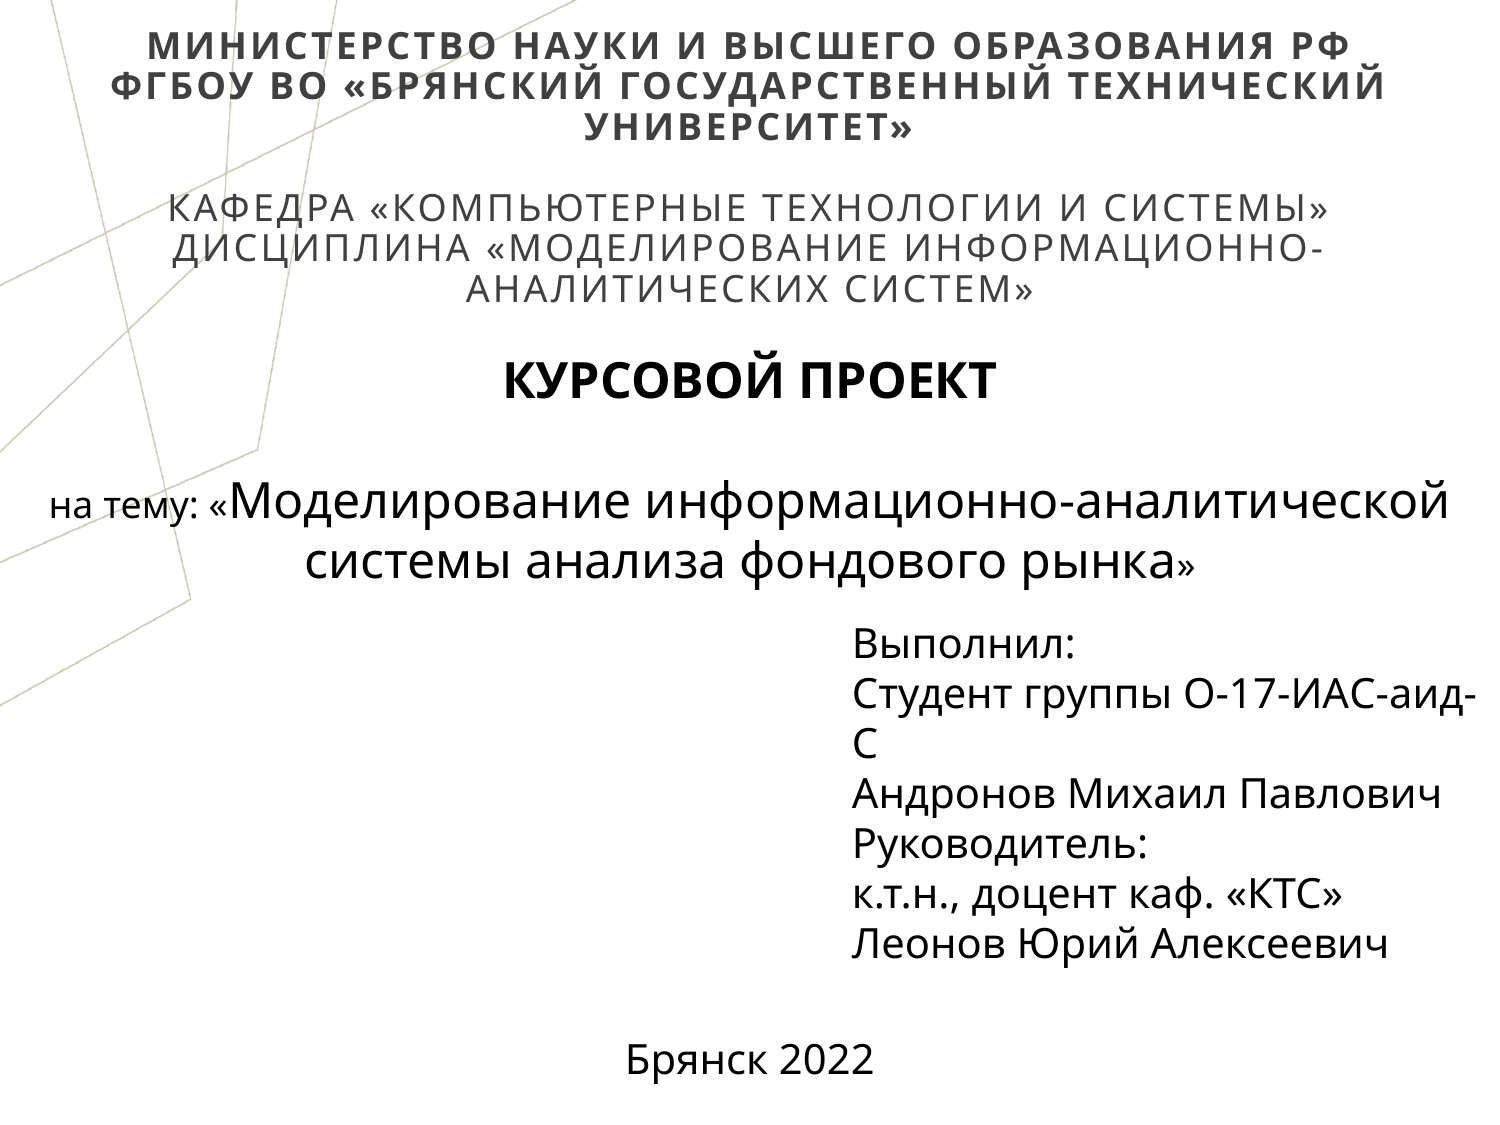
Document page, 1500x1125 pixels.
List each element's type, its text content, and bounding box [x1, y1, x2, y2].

text_box Брянск 2022 [0, 990, 1500, 1125]
text_box МИНИСТЕРСТВО НАУКИ И ВЫСШЕГО ОБРАЗОВАНИЯ РФ ФГБОУ ВО «Брянский государственный технический университет» Кафедра «Компьютерные технологии и системы» Дисциплина «Моделирование информационно-аналитических систем» [0, 1, 1500, 318]
picture [0, 318, 602, 339]
picture [0, 644, 602, 720]
text_box Выполнил: Студент группы О-17-ИАС-аид-С Андронов Михаил Павлович Руководитель: к.т.н., доцент каф. «КТС» Леонов Юрий Алексеевич [836, 639, 1500, 944]
text_box КУРСОВОЙ ПРОЕКТ на тему: «Моделирование информационно-аналитической системы анализа фондового рынка» [0, 339, 1500, 644]
